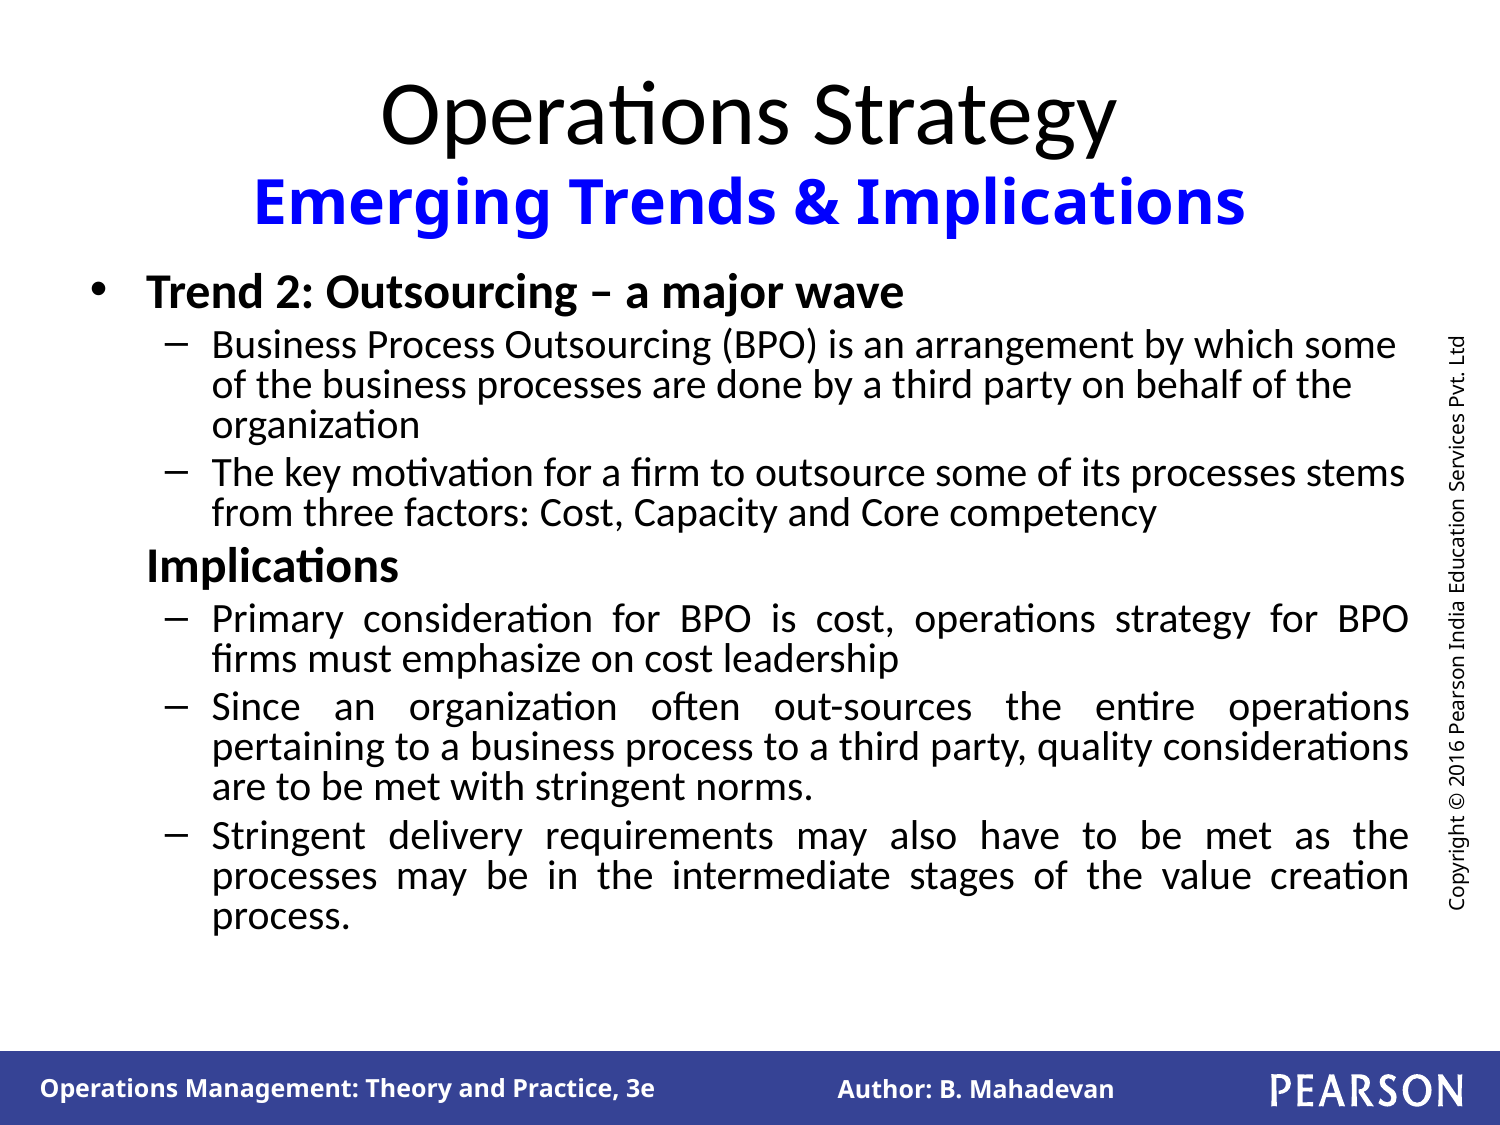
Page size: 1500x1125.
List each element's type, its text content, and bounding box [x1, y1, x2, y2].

title Operations Strategy Emerging Trends & Implications [75, 45, 1425, 233]
list Trend 2: Outsourcing – a major wave Business Process Outsourcing (BPO) is an arrangement by which some of the business processes are done by a third party on behalf of the organization The key motivation for a firm to outsource some of its processes stems from three factors: Cost, Capacity and Core competency Implications Primary consideration for BPO is cost, operations strategy for BPO firms must emphasize on cost leadership Since an organization often out-sources the entire operations pertaining to a business process to a third party, quality considerations are to be met with stringent norms. Stringent delivery requirements may also have to be met as the processes may be in the intermediate stages of the value creation process. [75, 262, 1425, 1005]
